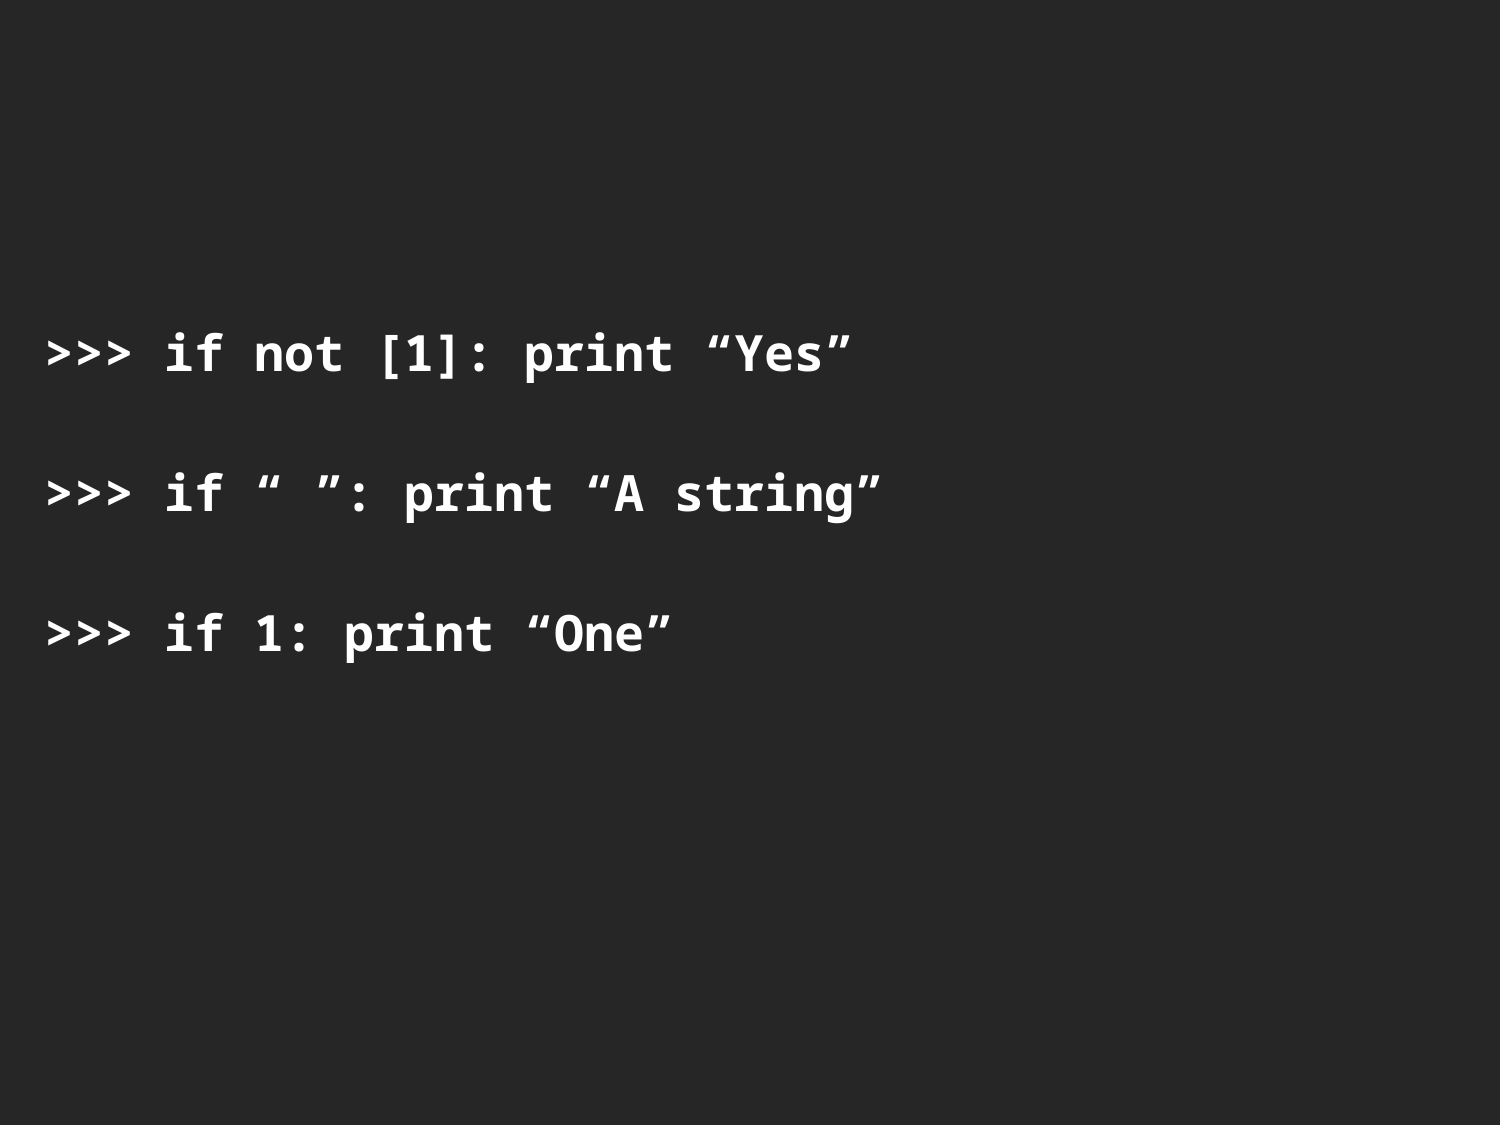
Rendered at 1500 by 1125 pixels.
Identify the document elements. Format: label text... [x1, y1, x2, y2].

list >>> if not [1]: print “Yes” >>> if “ ”: print “A string” >>> if 1: print “One” [29, 314, 1471, 1094]
